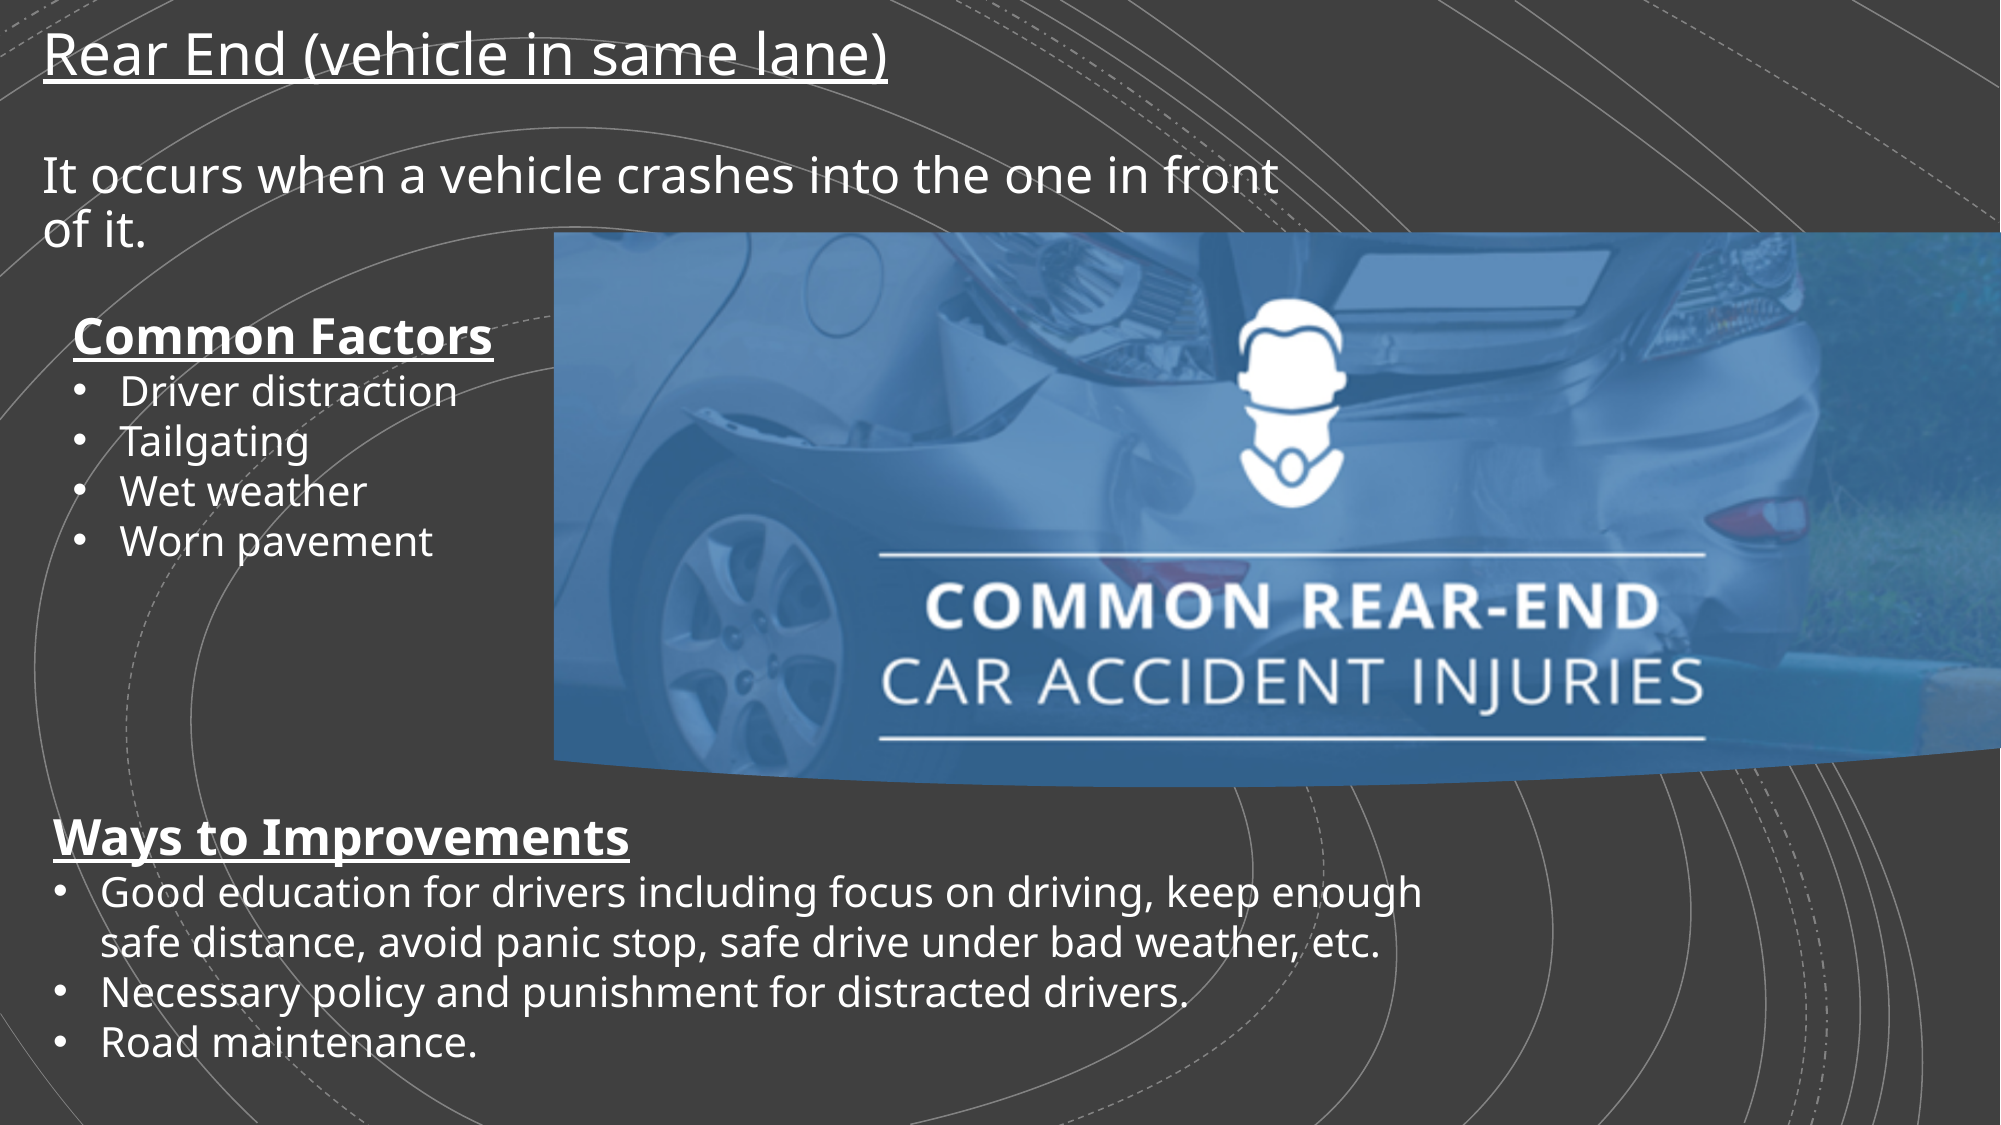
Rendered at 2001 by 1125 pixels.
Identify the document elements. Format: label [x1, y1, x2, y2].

text_box [0, 0, 1999, 1125]
picture [553, 232, 2001, 788]
